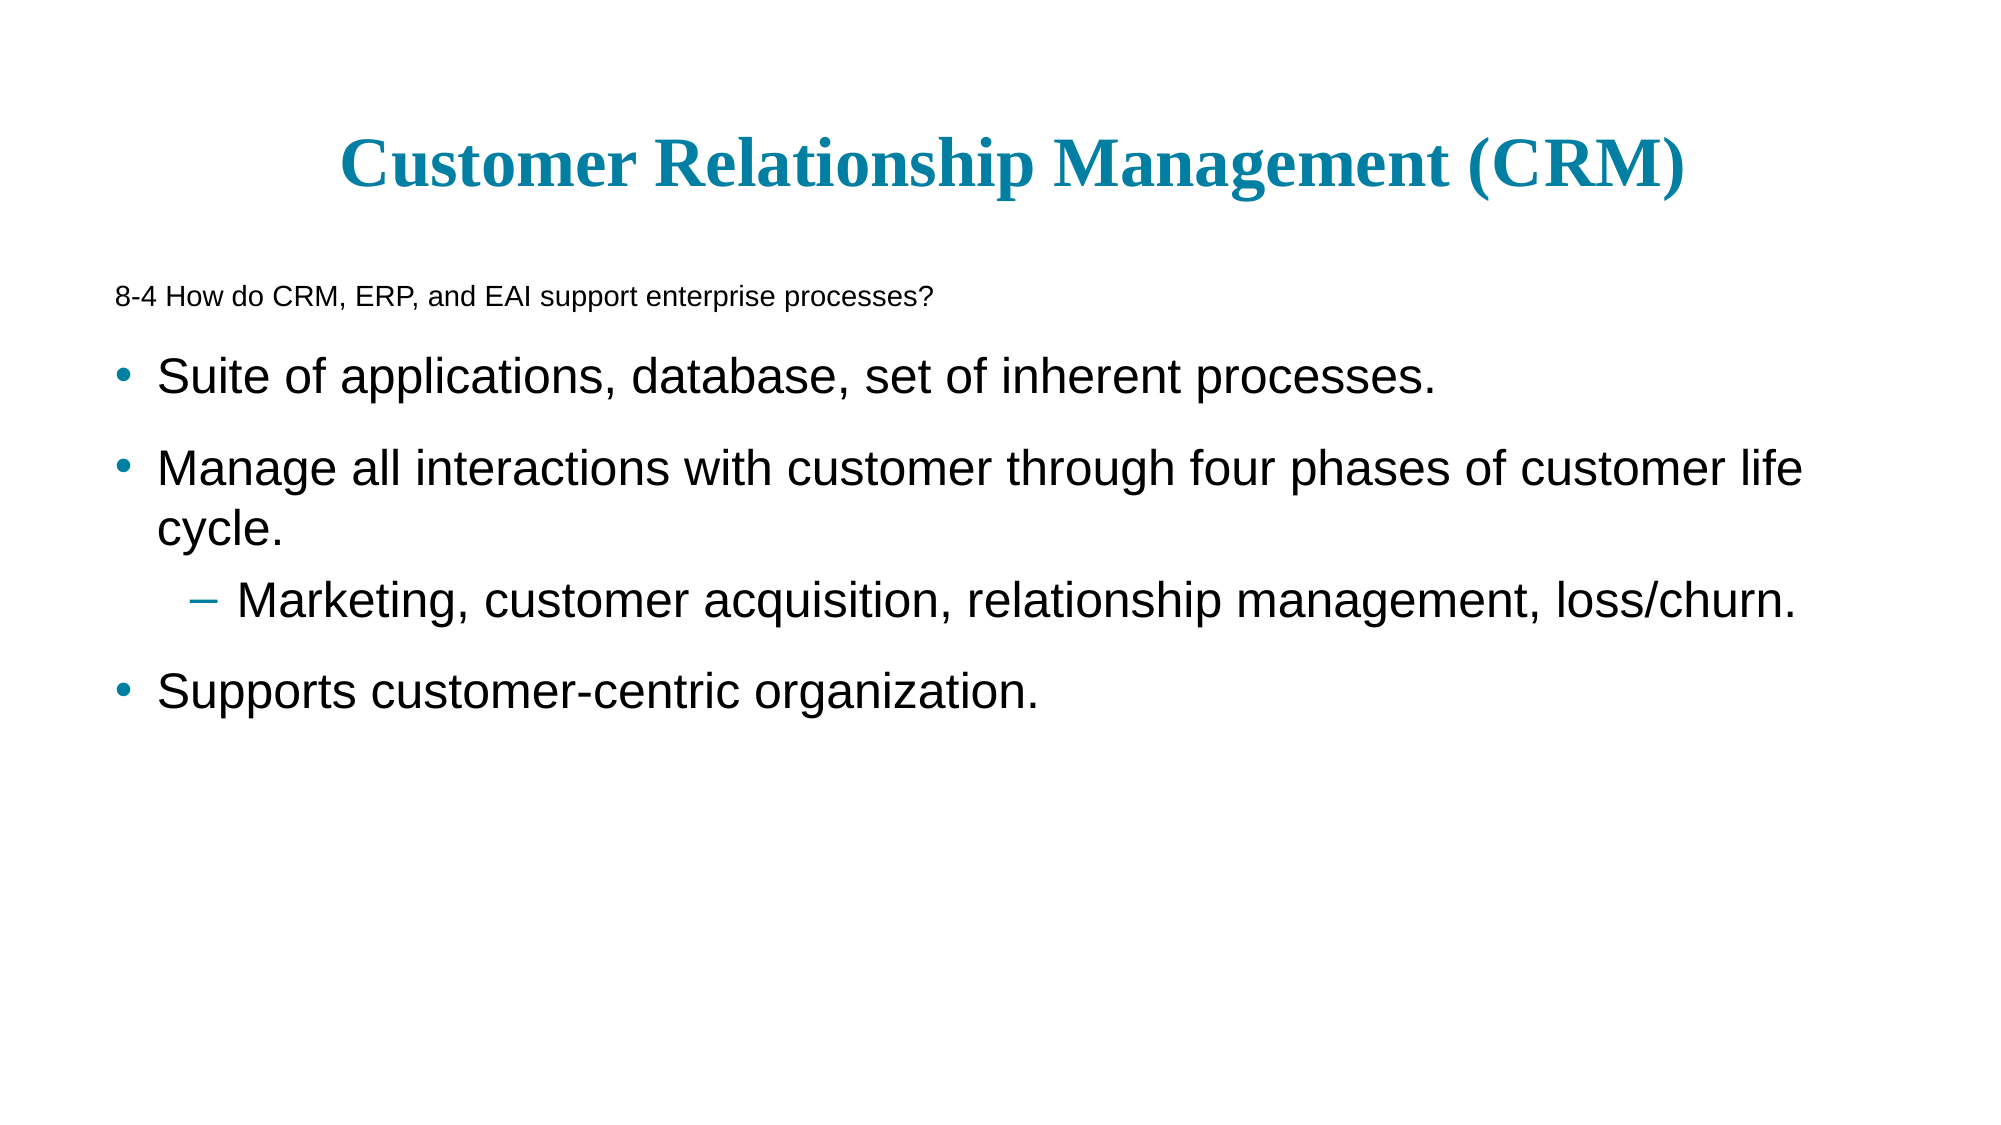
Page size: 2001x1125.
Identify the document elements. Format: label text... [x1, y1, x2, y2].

list 8-4 How do CRM, ERP, and EAI support enterprise processes? Suite of applications, database, set of inherent processes. Manage all interactions with customer through four phases of customer life cycle. Marketing, customer acquisition, relationship management, loss/churn. Supports customer-centric organization. [99, 262, 1900, 1005]
title Customer Relationship Management (C R M) [324, 35, 1708, 216]
